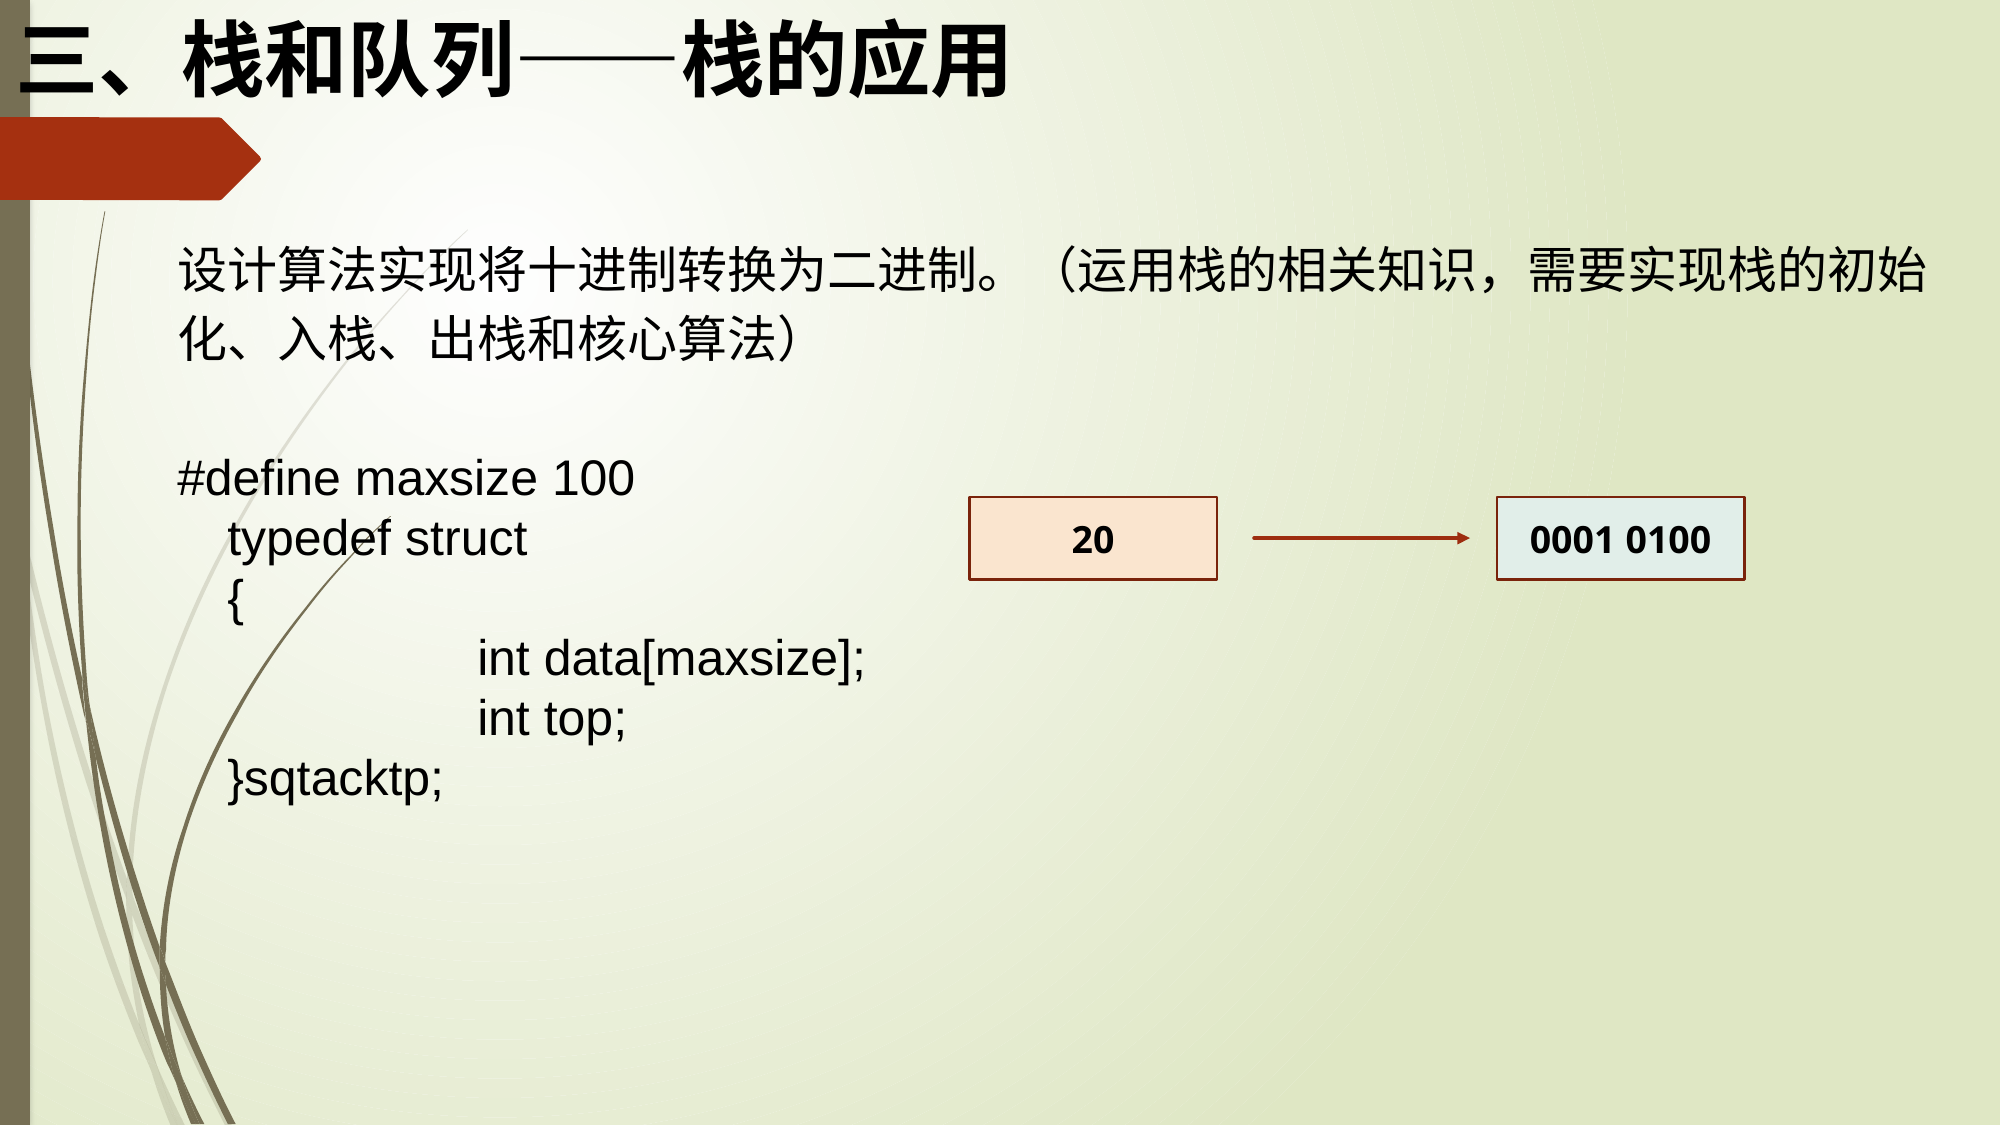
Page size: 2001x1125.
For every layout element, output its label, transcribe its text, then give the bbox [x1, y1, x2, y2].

title 三、栈和队列——栈的应用 [0, 0, 1411, 133]
text_box 设计算法实现将十进制转换为二进制。（运用栈的相关知识，需要实现栈的初始化、入栈、出栈和核心算法） #define maxsize 100 typedef struct { int data[maxsize]; int top; }sqtacktp; [162, 222, 1958, 813]
text_box 0001 0100 [1496, 496, 1746, 581]
text_box 20 [968, 496, 1218, 581]
